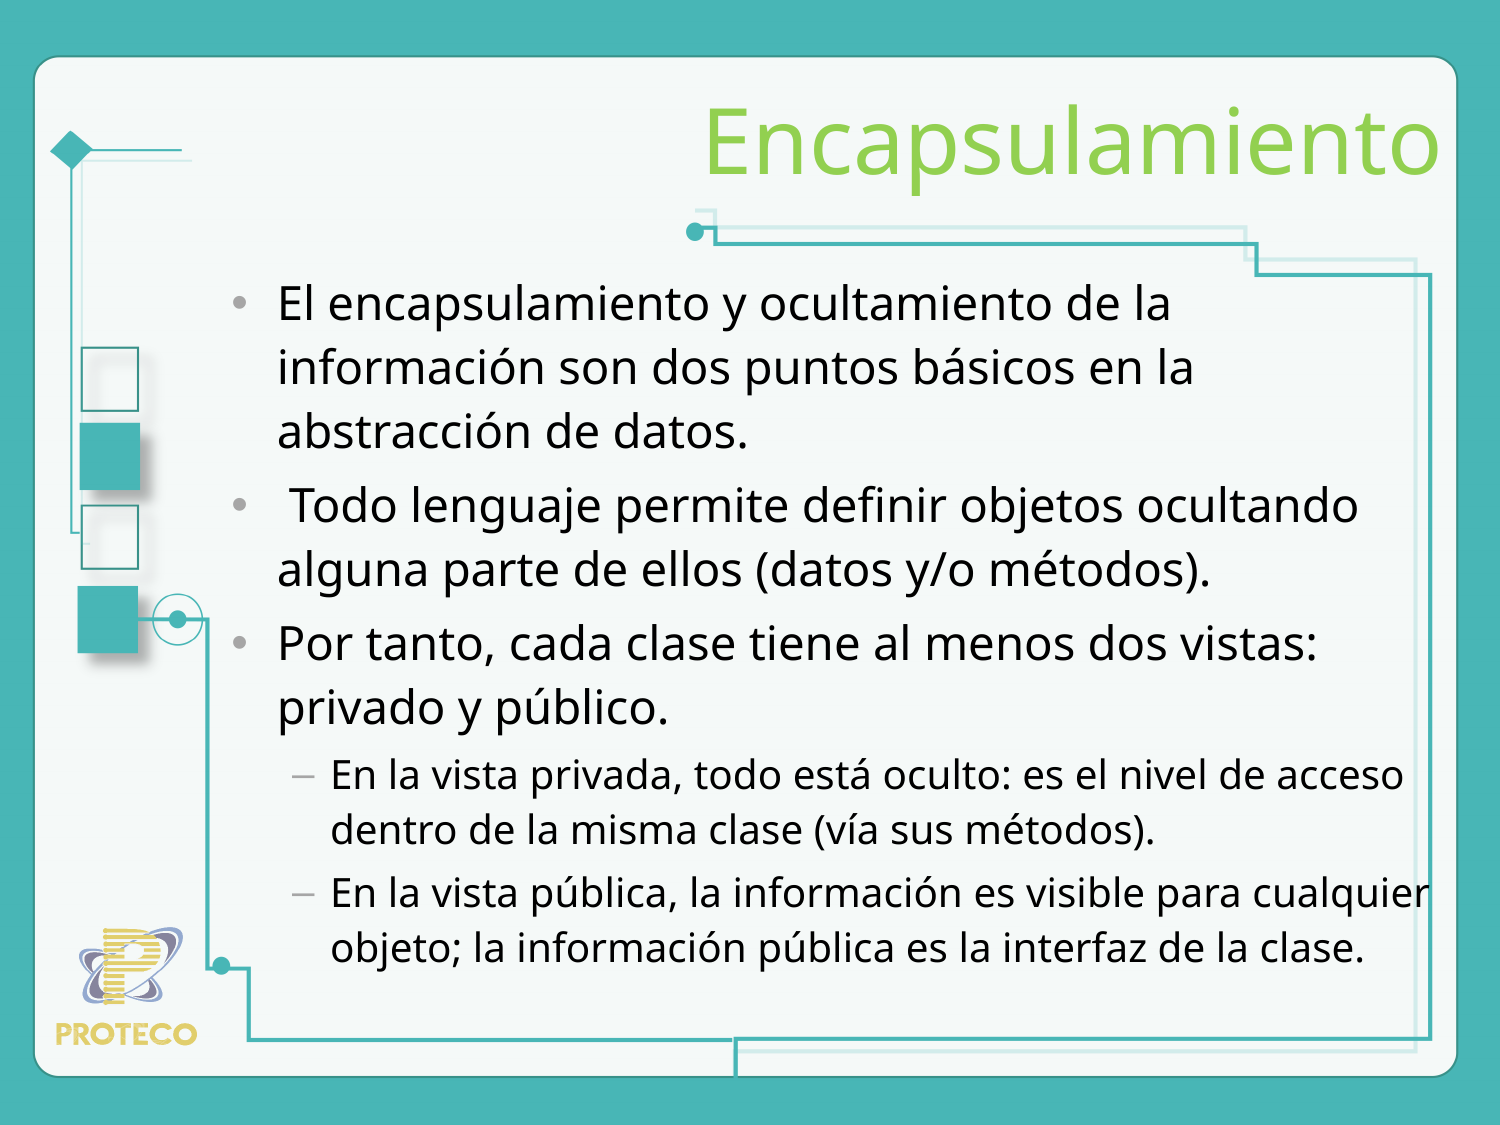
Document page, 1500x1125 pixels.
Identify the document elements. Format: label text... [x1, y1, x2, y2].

text_box El encapsulamiento y ocultamiento de la información son dos puntos básicos en la abstracción de datos. Todo lenguaje permite definir objetos ocultando alguna parte de ellos (datos y/o métodos). Por tanto, cada clase tiene al menos dos vistas: privado y público. En la vista privada, todo está oculto: es el nivel de acceso dentro de la misma clase (vía sus métodos). En la vista pública, la información es visible para cualquier objeto; la información pública es la interfaz de la clase. [216, 262, 1459, 1005]
text_box Encapsulamiento [216, 44, 1459, 233]
picture [0, 0, 1500, 1125]
